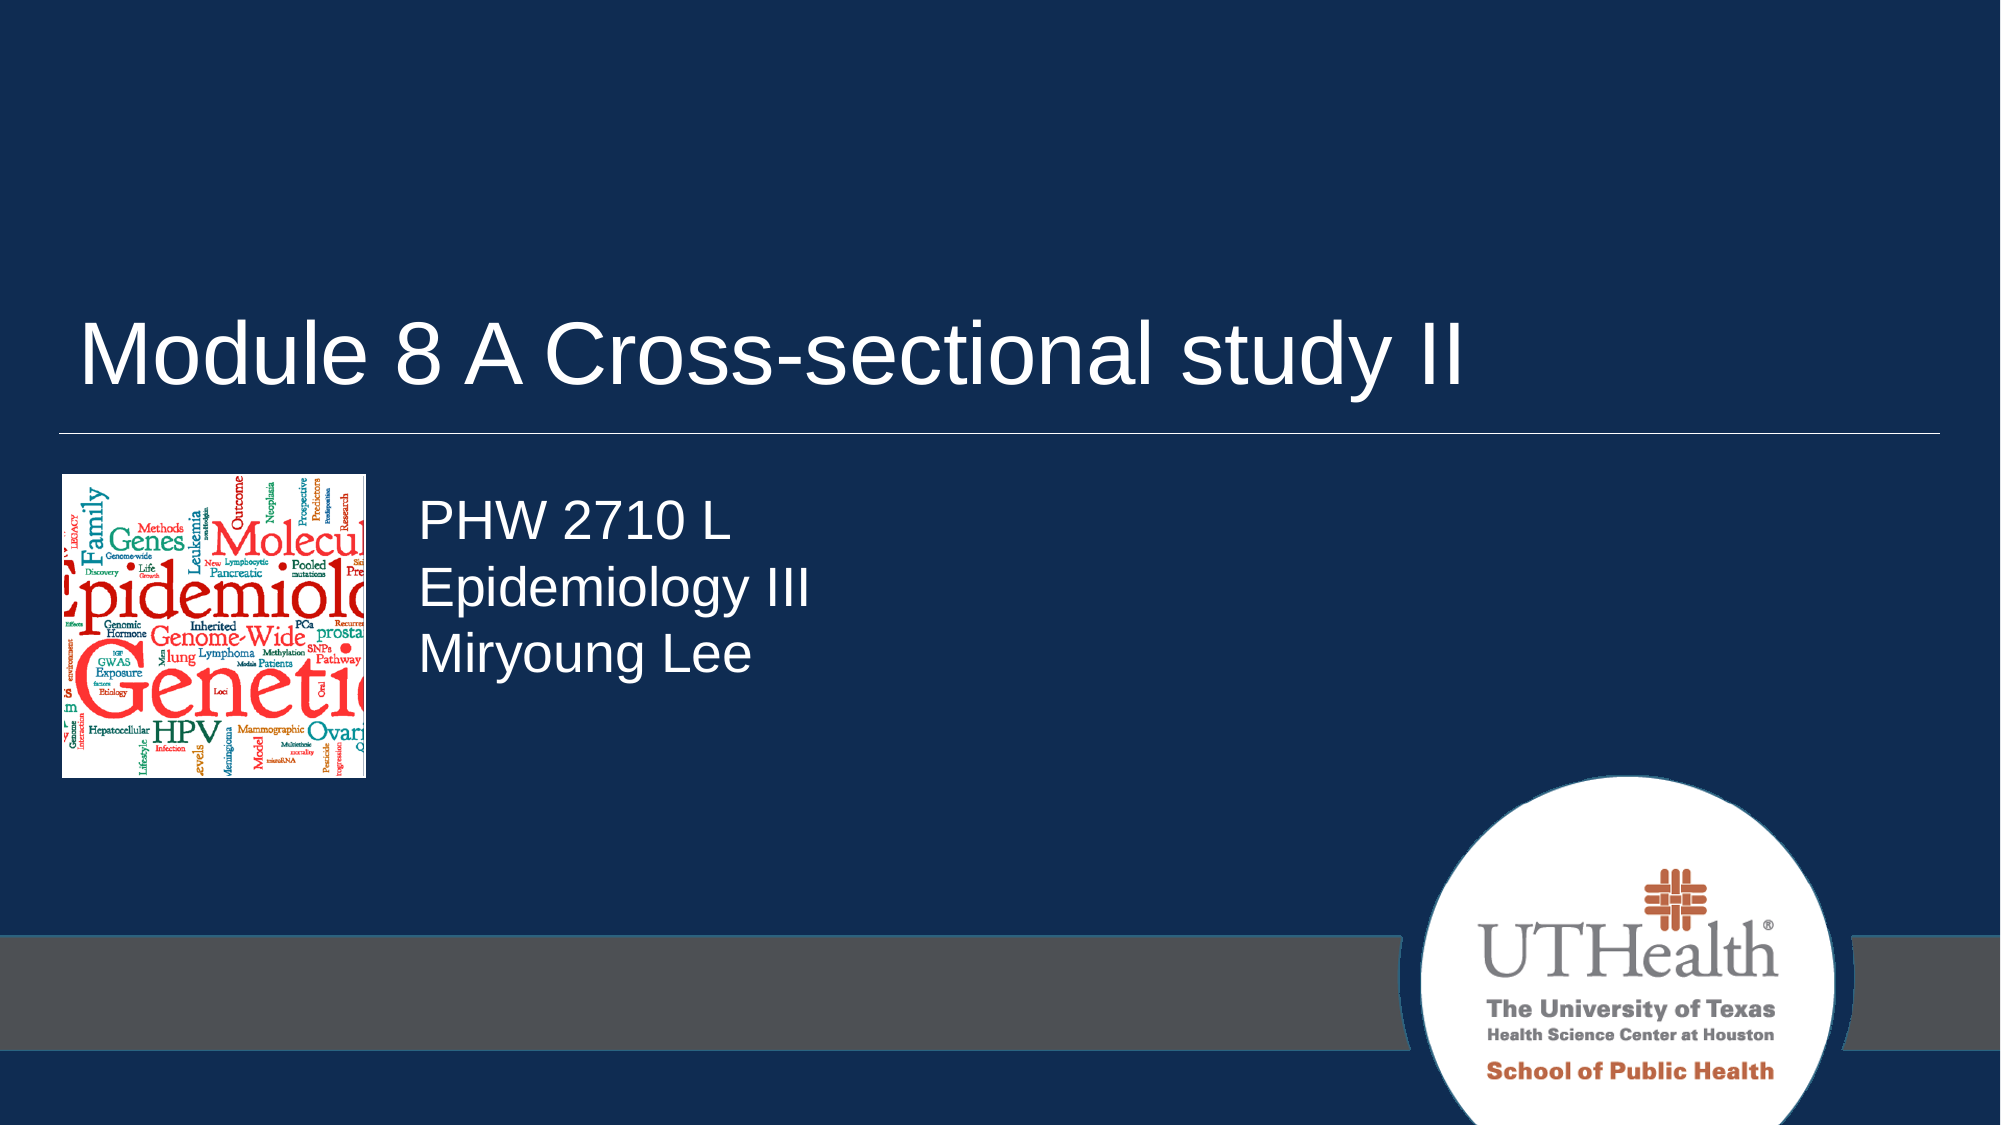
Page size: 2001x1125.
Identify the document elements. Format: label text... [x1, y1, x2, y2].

picture [0, 0, 2001, 1125]
subtitle PHW 2710 L Epidemiology III Miryoung Lee [403, 476, 1940, 776]
title Module 8 A Cross-sectional study II [63, 169, 1940, 411]
